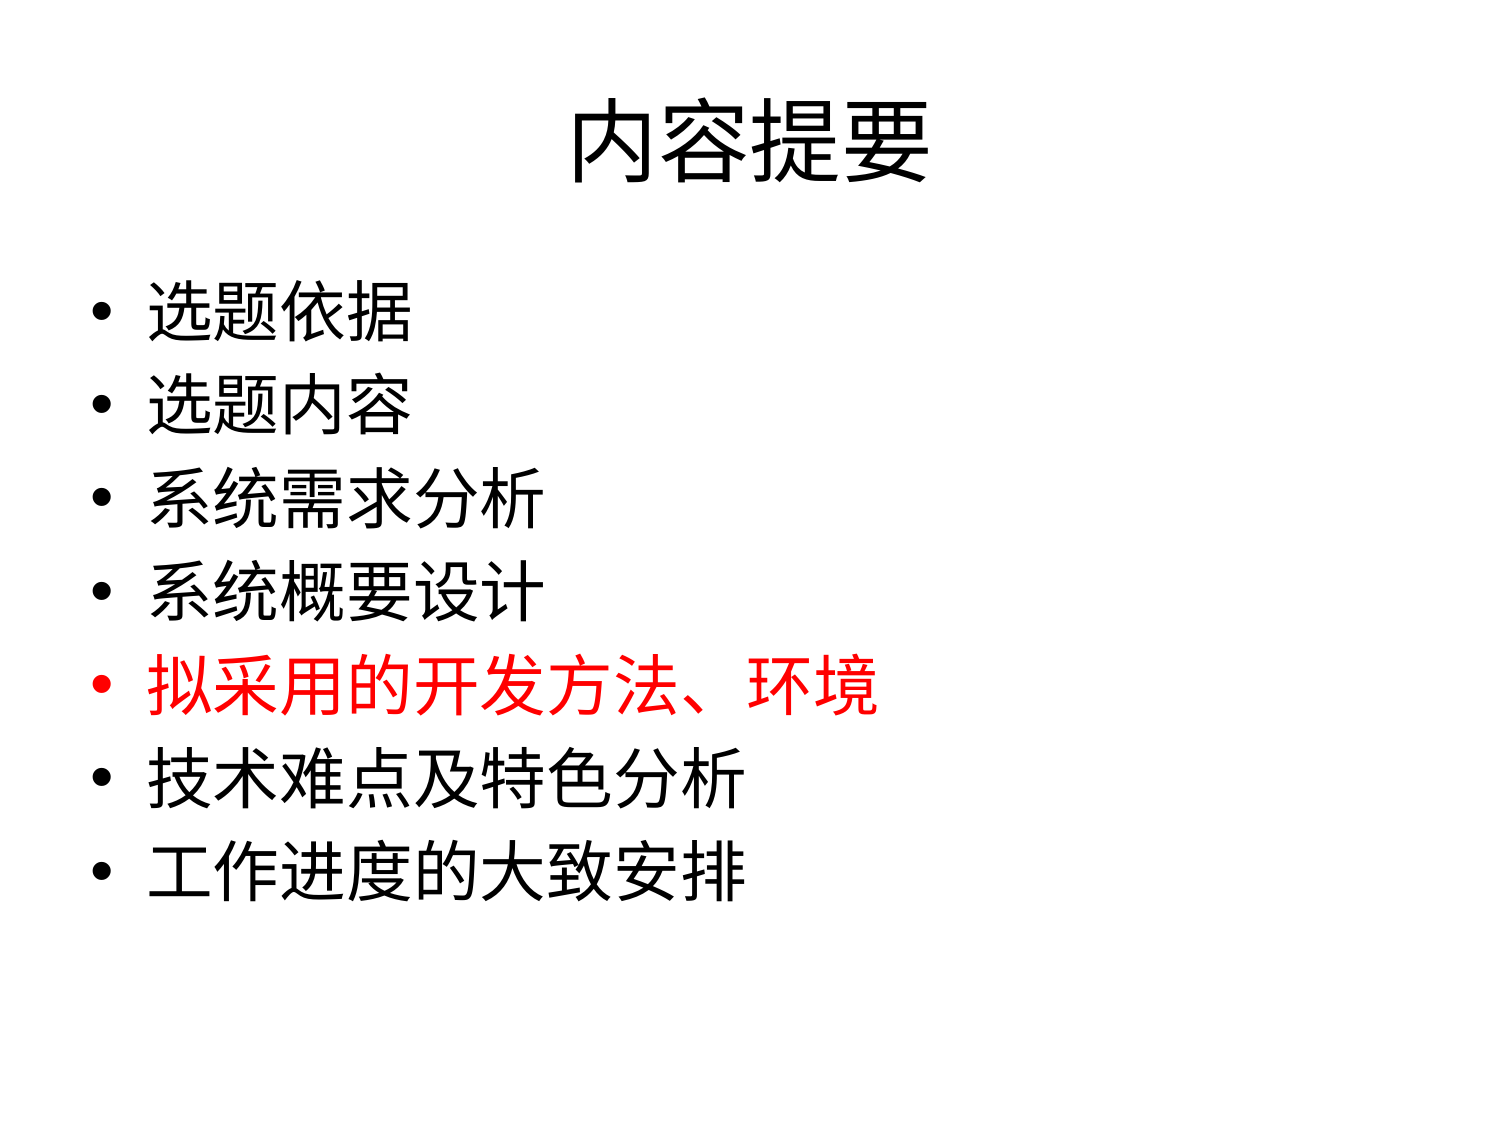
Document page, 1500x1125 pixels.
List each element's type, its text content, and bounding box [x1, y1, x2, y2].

list 选题依据 选题内容 系统需求分析 系统概要设计 拟采用的开发方法、环境 技术难点及特色分析 工作进度的大致安排 [75, 262, 1425, 1005]
title 内容提要 [75, 45, 1425, 233]
